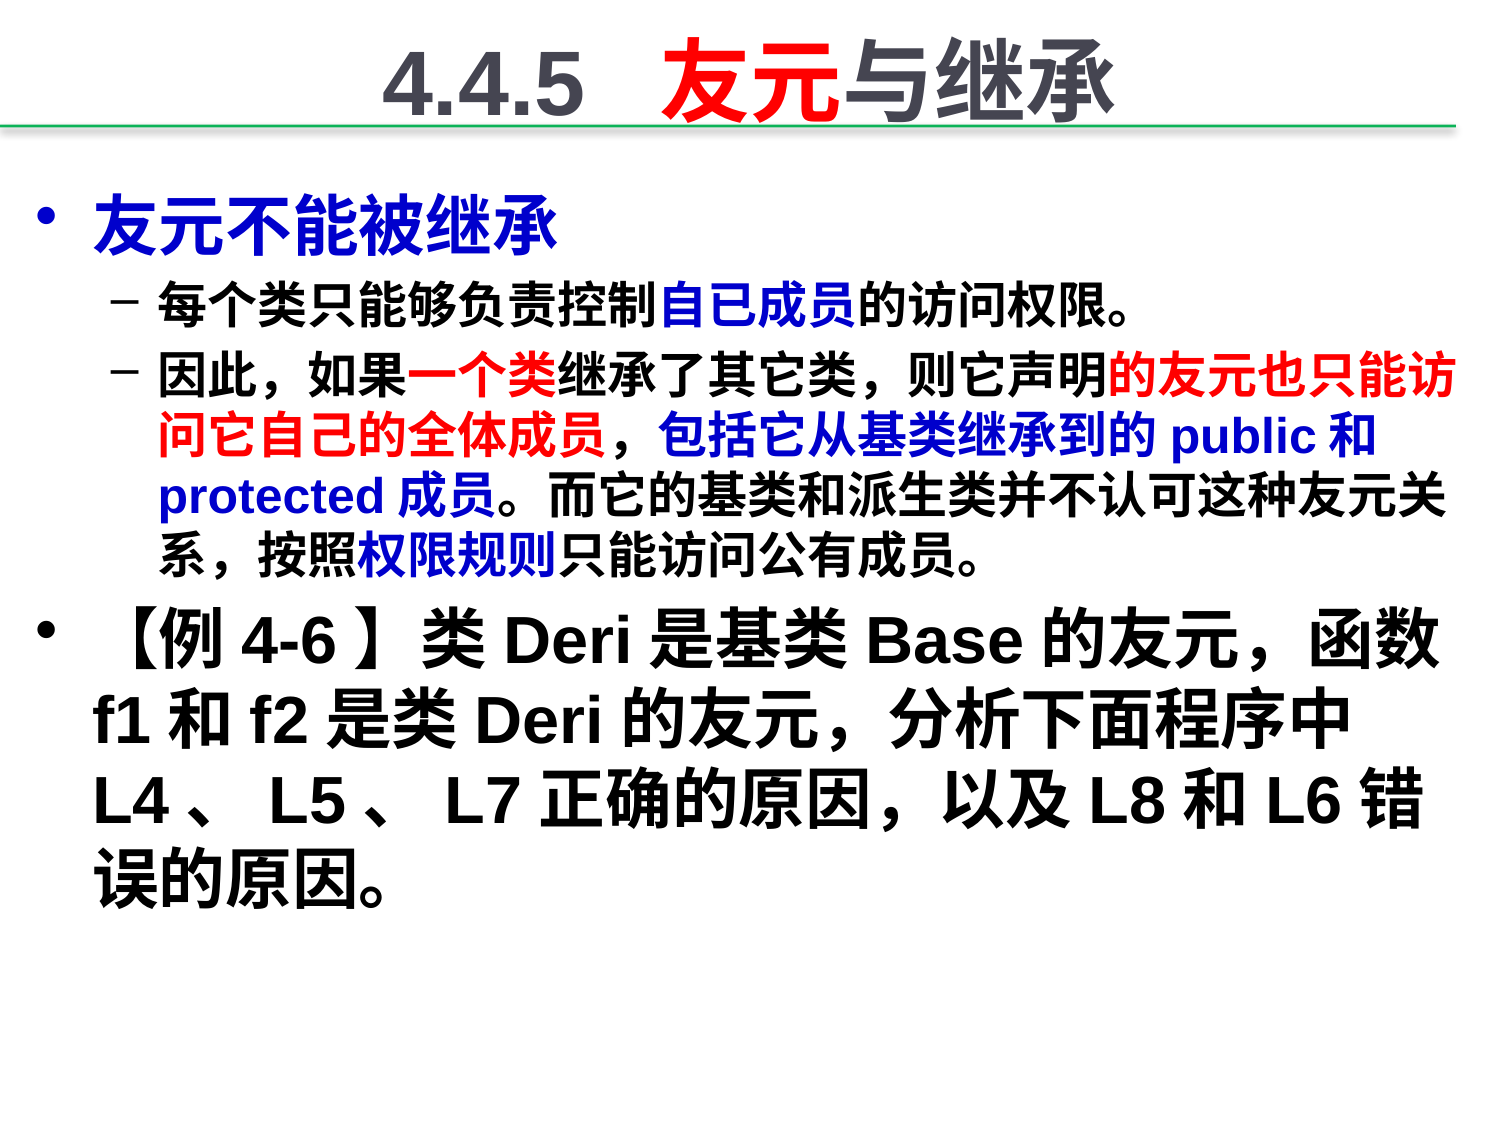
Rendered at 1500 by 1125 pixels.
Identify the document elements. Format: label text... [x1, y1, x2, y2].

title 4.4.5 友元与继承 [74, 11, 1426, 146]
list 友元不能被继承 每个类只能够负责控制自已成员的访问权限。 因此，如果一个类继承了其它类，则它声明的友元也只能访问它自己的全体成员，包括它从基类继承到的public和protected成员。而它的基类和派生类并不认可这种友元关系，按照权限规则只能访问公有成员。 【例4-6】类Deri是基类Base的友元，函数f1和f2是类Deri的友元，分析下面程序中L4、L5、L7正确的原因，以及L8和L6错误的原因。 [20, 176, 1496, 1025]
